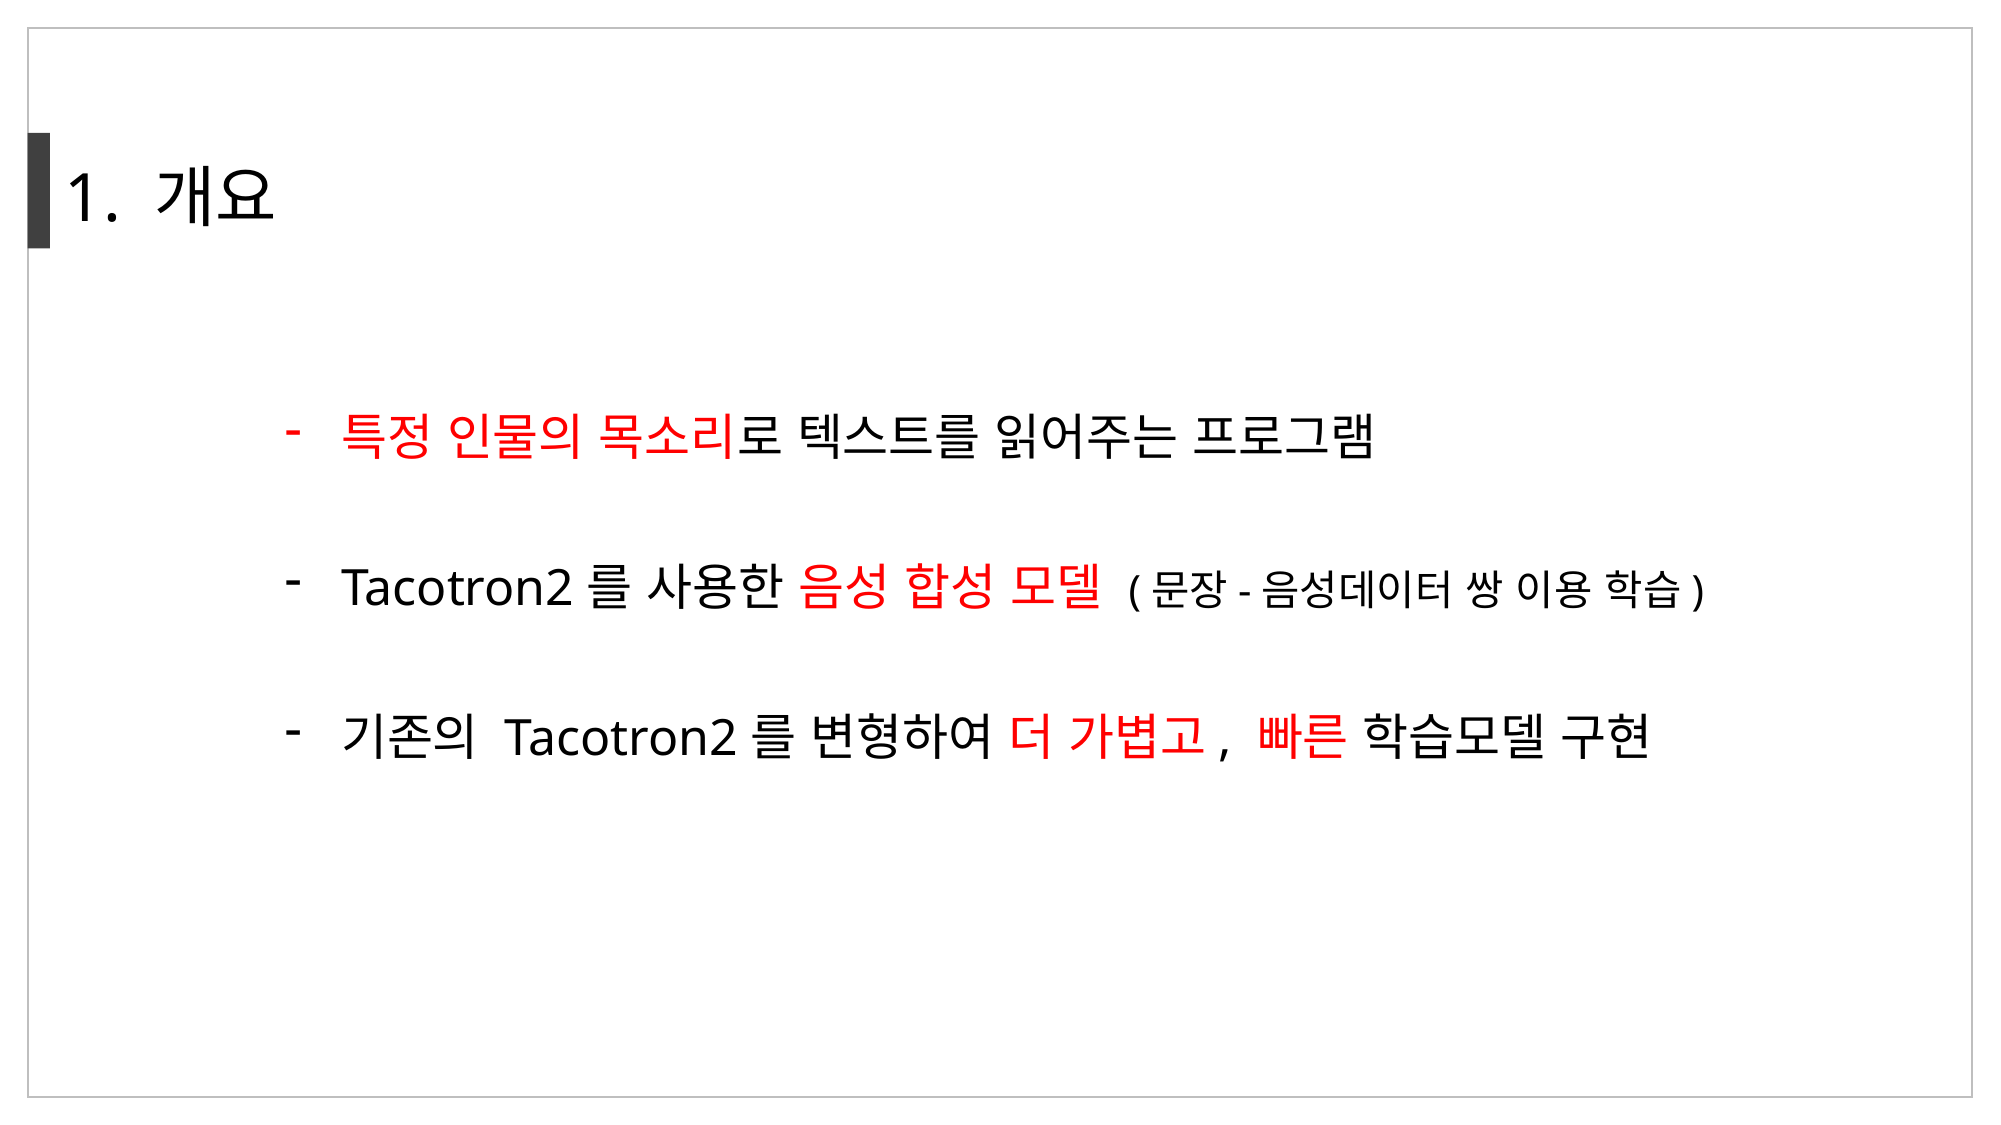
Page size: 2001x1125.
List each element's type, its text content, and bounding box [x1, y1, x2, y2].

text_box 1. 개요 [49, 147, 847, 243]
text_box 특정 인물의 목소리로 텍스트를 읽어주는 프로그램 Tacotron2를 사용한 음성 합성 모델 (문장-음성데이터 쌍 이용 학습) 기존의 Tacotron2를 변형하여 더 가볍고, 빠른 학습모델 구현 [270, 308, 1870, 924]
text_box [27, 132, 51, 249]
text_box [27, 27, 1973, 1098]
